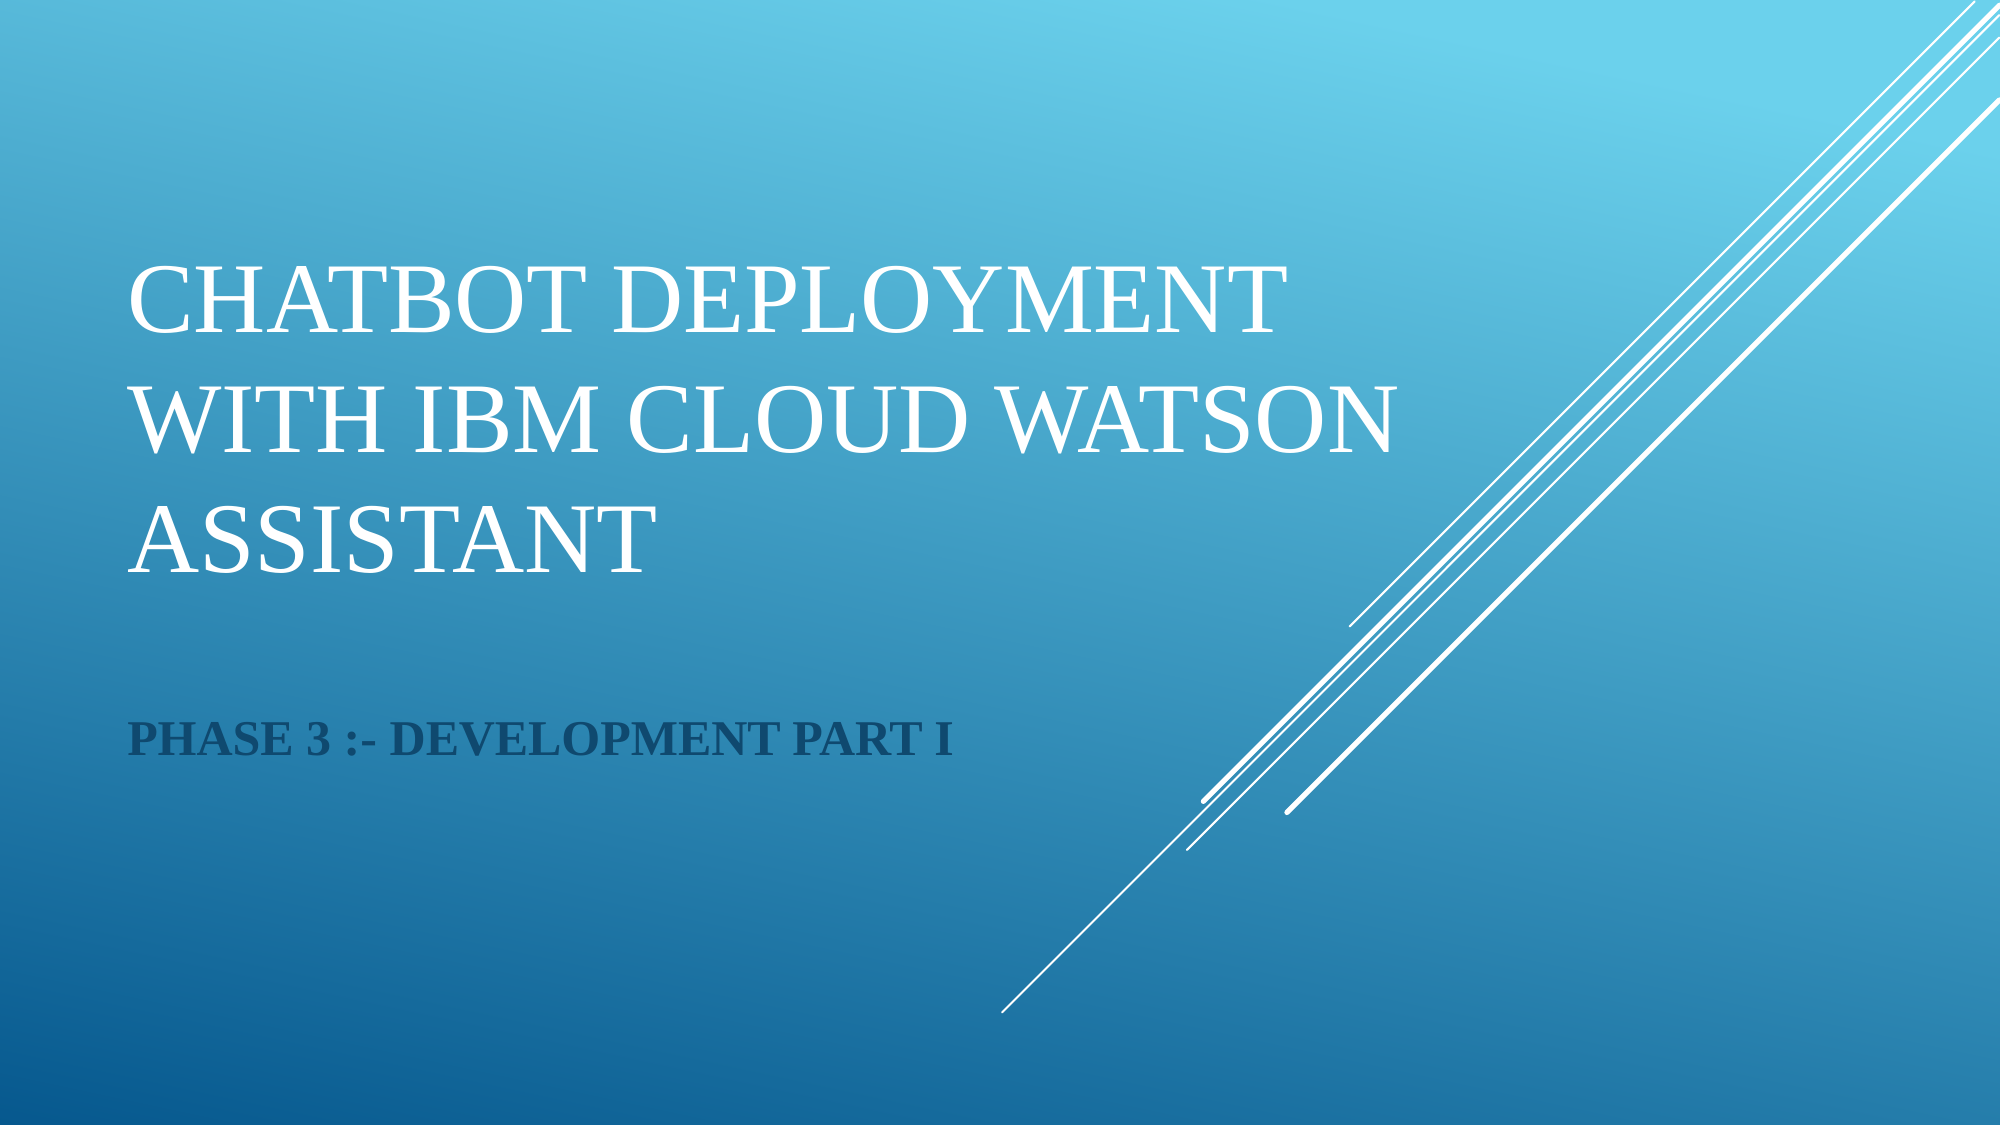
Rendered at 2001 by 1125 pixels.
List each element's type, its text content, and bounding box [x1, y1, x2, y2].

title Chatbot Deployment with IBM Cloud Watson Assistant [112, 112, 1425, 600]
subtitle PHASE 3 :- DEVELOPMENT PART I [112, 630, 1163, 930]
